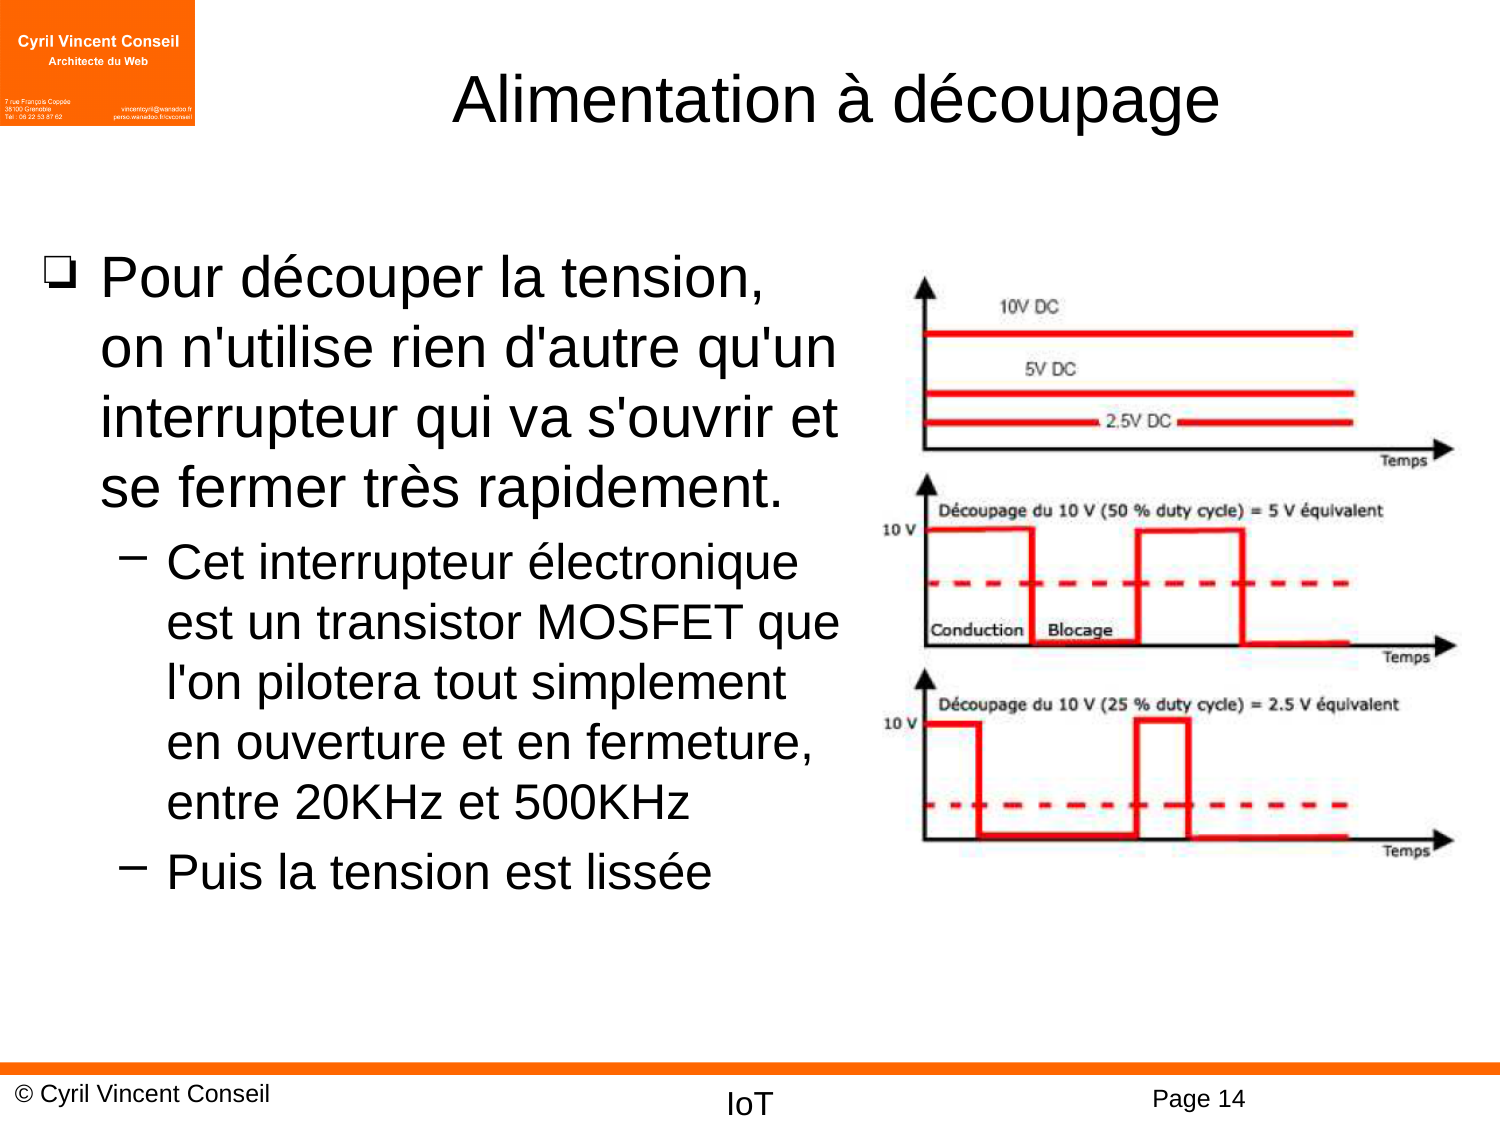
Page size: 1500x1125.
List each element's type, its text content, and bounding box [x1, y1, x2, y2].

list Pour découper la tension, on n'utilise rien d'autre qu'un interrupteur qui va s'ouvrir et se fermer très rapidement. Cet interrupteur électronique est un transistor MOSFET que l'on pilotera tout simplement en ouverture et en fermeture, entre 20KHz et 500KHz Puis la tension est lissée [29, 231, 857, 1059]
picture [0, 0, 195, 126]
picture [881, 257, 1476, 868]
title Alimentation à découpage [194, 2, 1480, 190]
